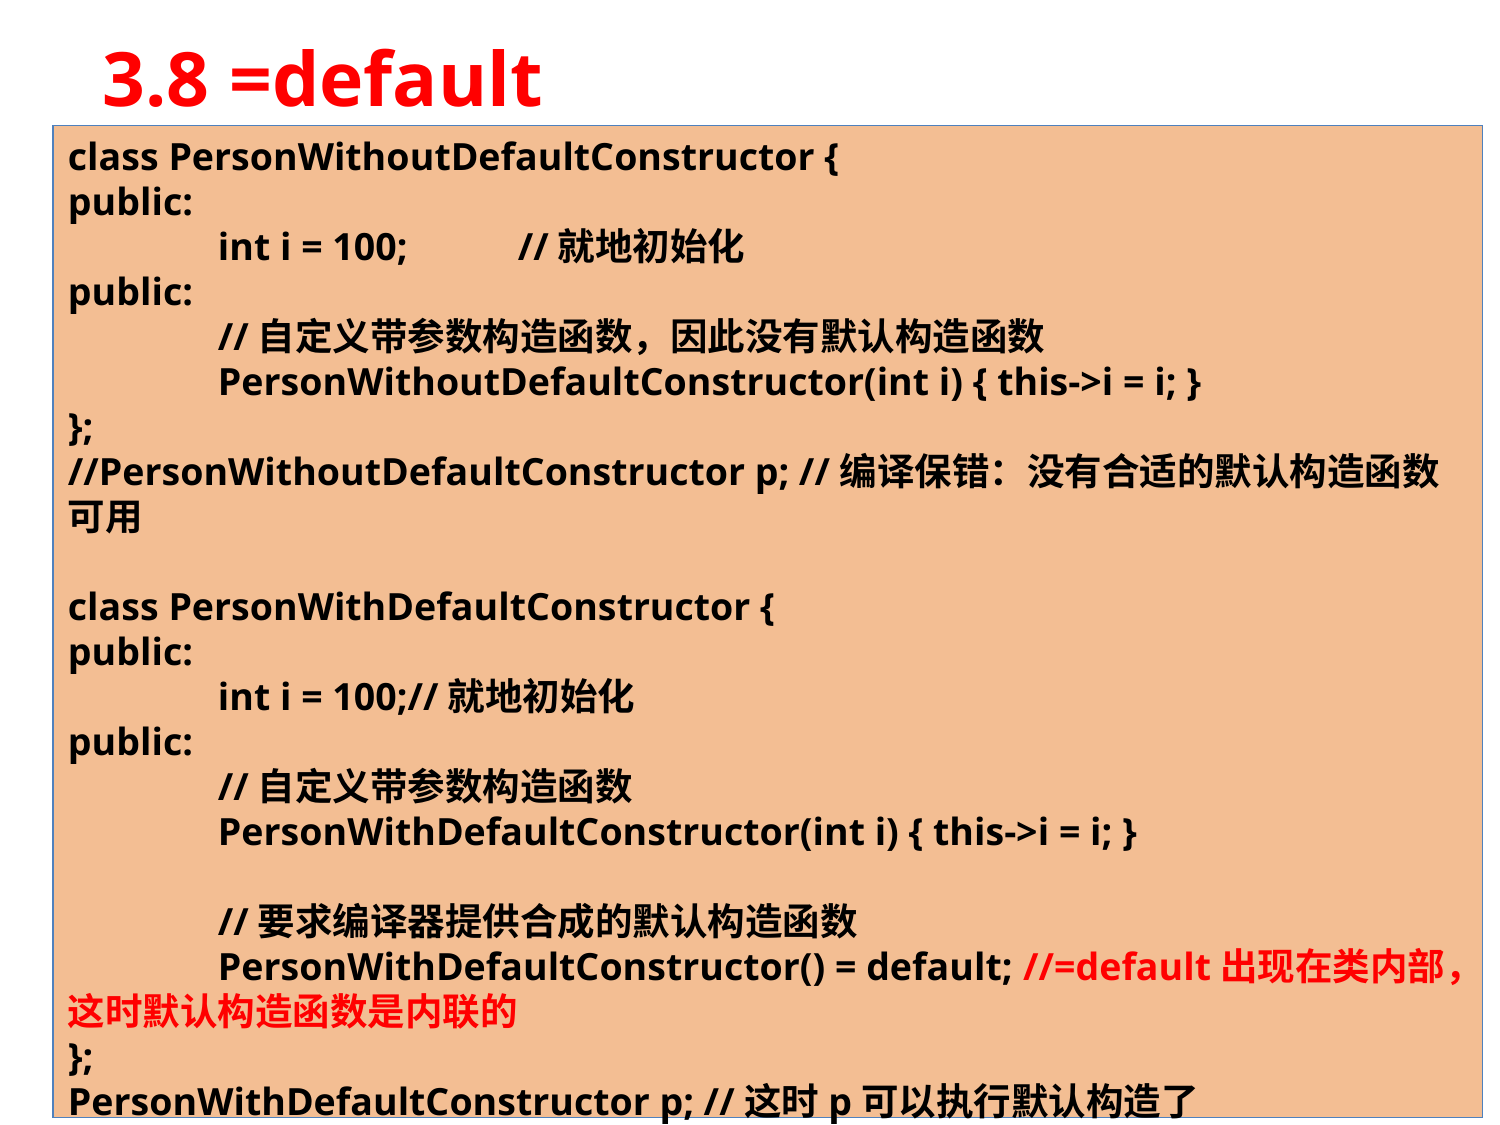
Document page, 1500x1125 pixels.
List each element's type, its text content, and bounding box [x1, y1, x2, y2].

title 3.8 =default [87, 7, 1363, 125]
text_box class PersonWithoutDefaultConstructor { public: int i = 100; //就地初始化 public: //自定义带参数构造函数，因此没有默认构造函数 PersonWithoutDefaultConstructor(int i) { this->i = i; } }; //PersonWithoutDefaultConstructor p; //编译保错：没有合适的默认构造函数可用 class PersonWithDefaultConstructor { public: int i = 100;//就地初始化 public: //自定义带参数构造函数 PersonWithDefaultConstructor(int i) { this->i = i; } //要求编译器提供合成的默认构造函数 PersonWithDefaultConstructor() = default; //=default出现在类内部，这时默认构造函数是内联的 }; PersonWithDefaultConstructor p; //这时p可以执行默认构造了 [53, 125, 1483, 1118]
